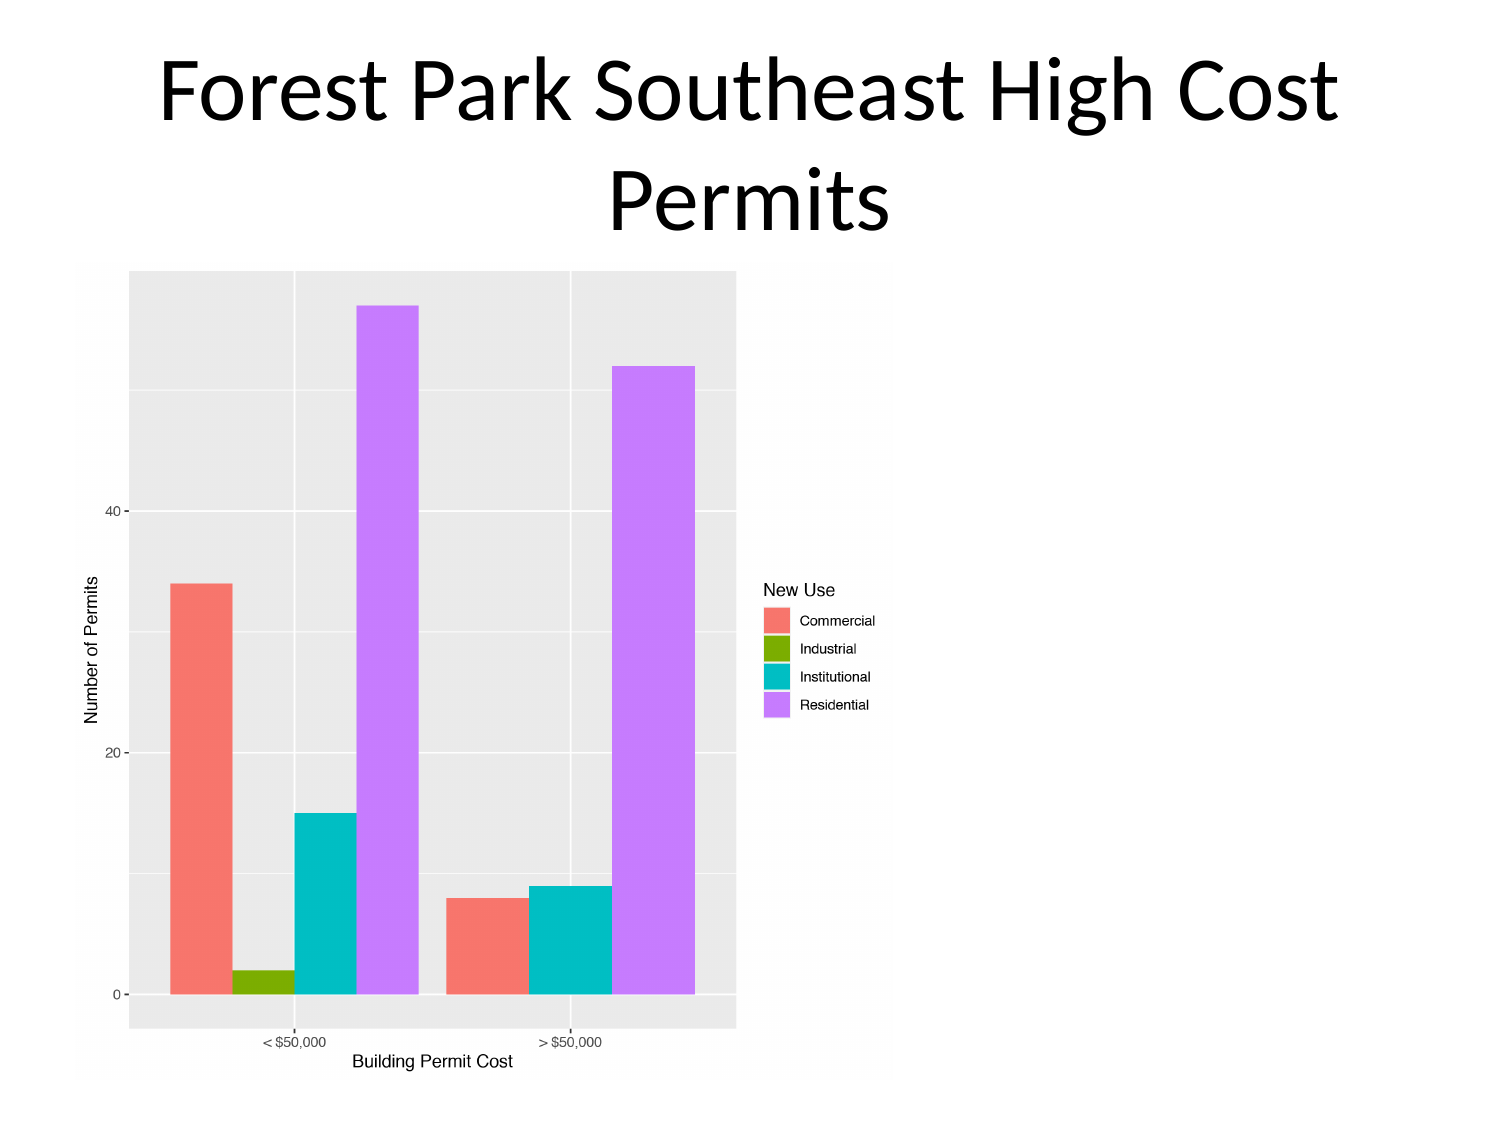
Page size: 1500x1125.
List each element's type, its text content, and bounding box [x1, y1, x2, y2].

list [74, 262, 893, 1081]
title Forest Park Southeast High Cost Permits [75, 45, 1425, 233]
